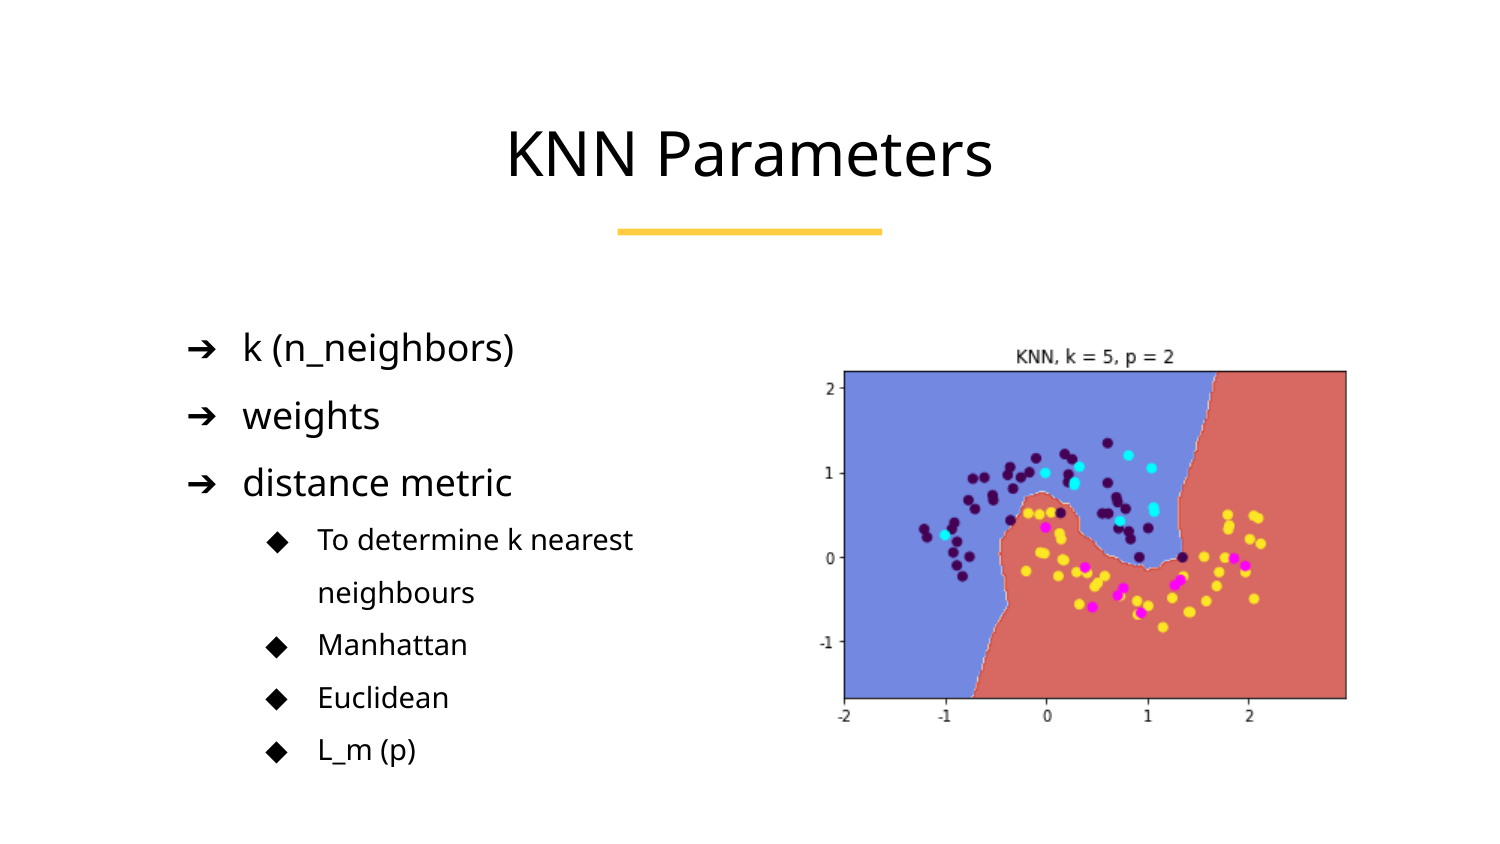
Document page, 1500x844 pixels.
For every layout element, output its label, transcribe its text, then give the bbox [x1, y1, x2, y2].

text_box [617, 228, 883, 236]
text_box KNN Parameters [0, 99, 1500, 198]
picture [808, 338, 1356, 734]
text_box k (n_neighbors) weights distance metric To determine k nearest neighbours Manhattan Euclidean L_m (p) [152, 286, 807, 786]
